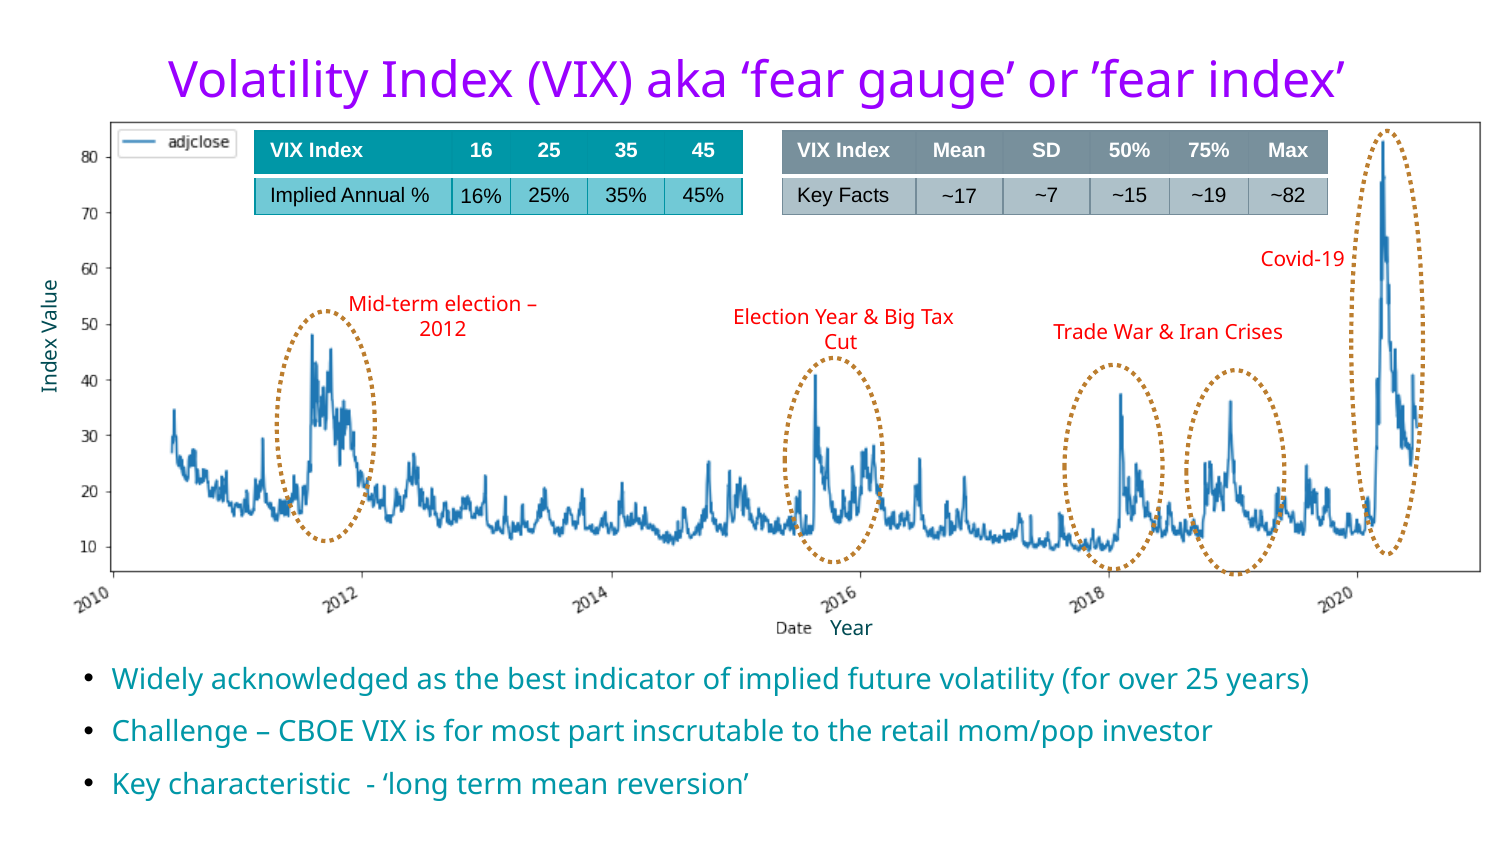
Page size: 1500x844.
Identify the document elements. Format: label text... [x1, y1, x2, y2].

picture [61, 110, 1489, 648]
text_box Index Value [20, 203, 55, 470]
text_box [725, 618, 864, 648]
text_box Volatility Index (VIX) aka ‘fear gauge’ or ’fear index’ [68, 32, 1446, 109]
text_box Widely acknowledged as the best indicator of implied future volatility (for over 25 years) Challenge – CBOE VIX is for most part inscrutable to the retail mom/pop investor Key characteristic - ‘long term mean reversion’ [68, 656, 1446, 811]
